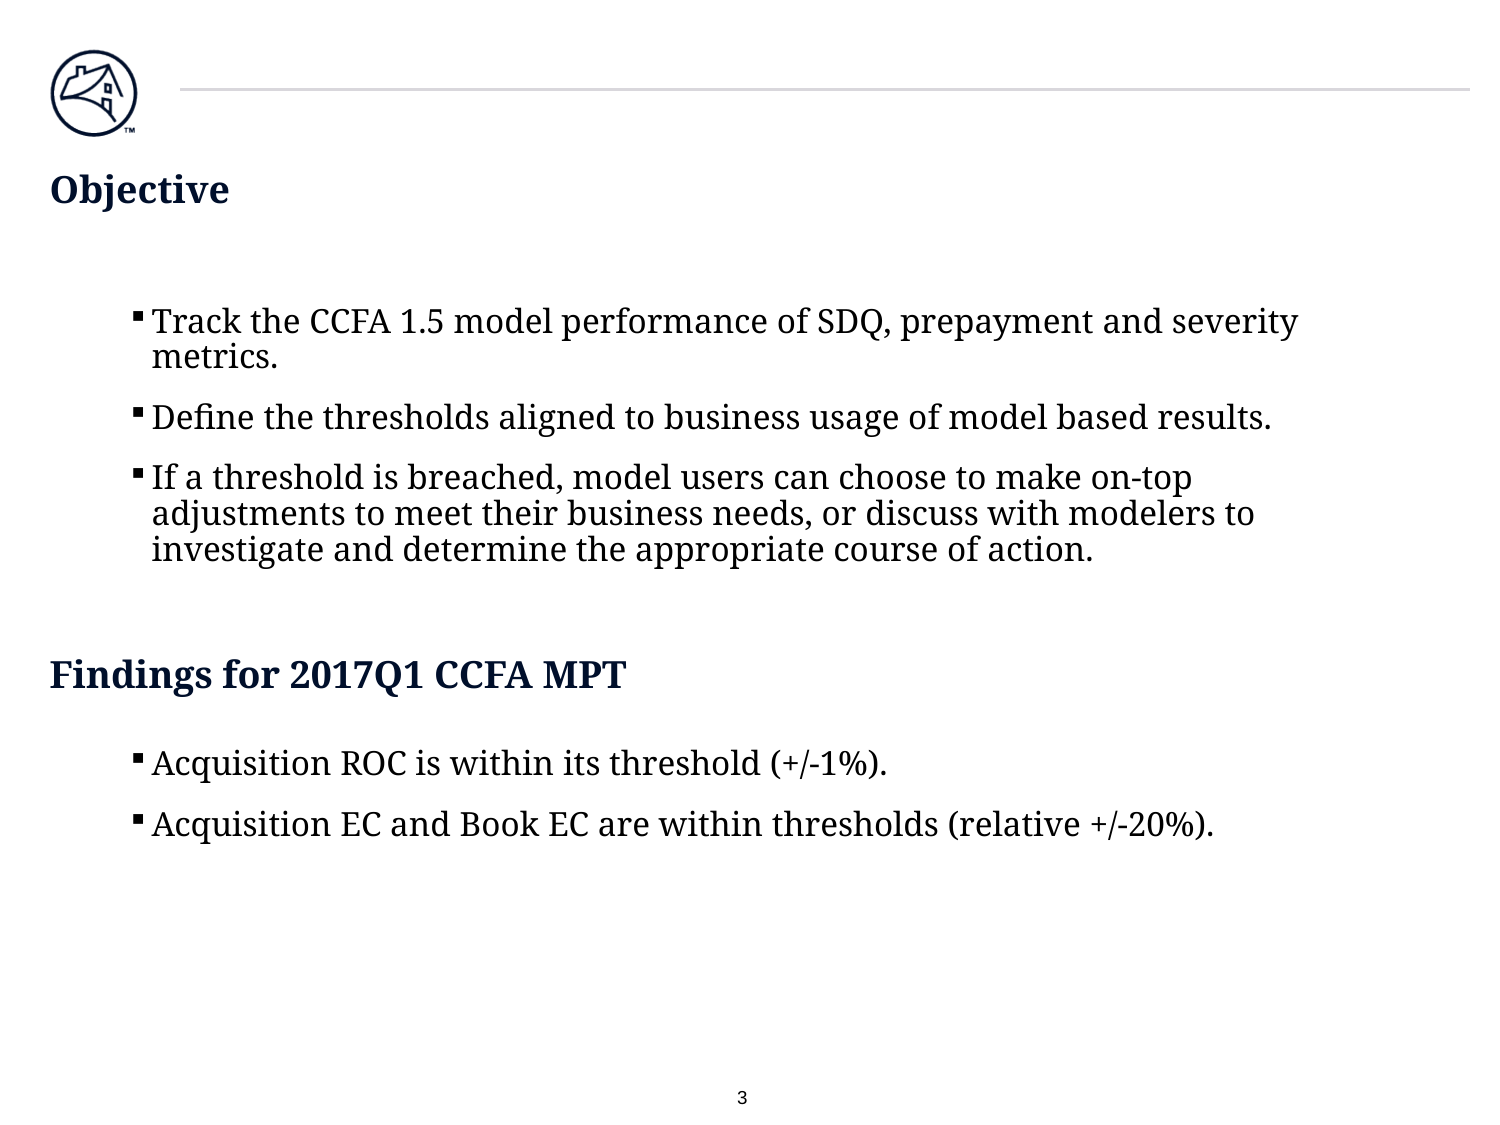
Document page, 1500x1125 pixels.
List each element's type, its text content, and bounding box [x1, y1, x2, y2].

text_box Findings for 2017Q1 CCFA MPT [49, 649, 1467, 771]
list Track the CCFA 1.5 model performance of SDQ, prepayment and severity metrics. Define the thresholds aligned to business usage of model based results. If a threshold is breached, model users can choose to make on-top adjustments to meet their business needs, or discuss with modelers to investigate and determine the appropriate course of action. [130, 296, 1398, 553]
title Objective [49, 163, 1467, 285]
text_box Acquisition ROC is within its threshold (+/-1%). Acquisition EC and Book EC are within thresholds (relative +/-20%). [130, 739, 1398, 996]
picture [13, 12, 163, 140]
